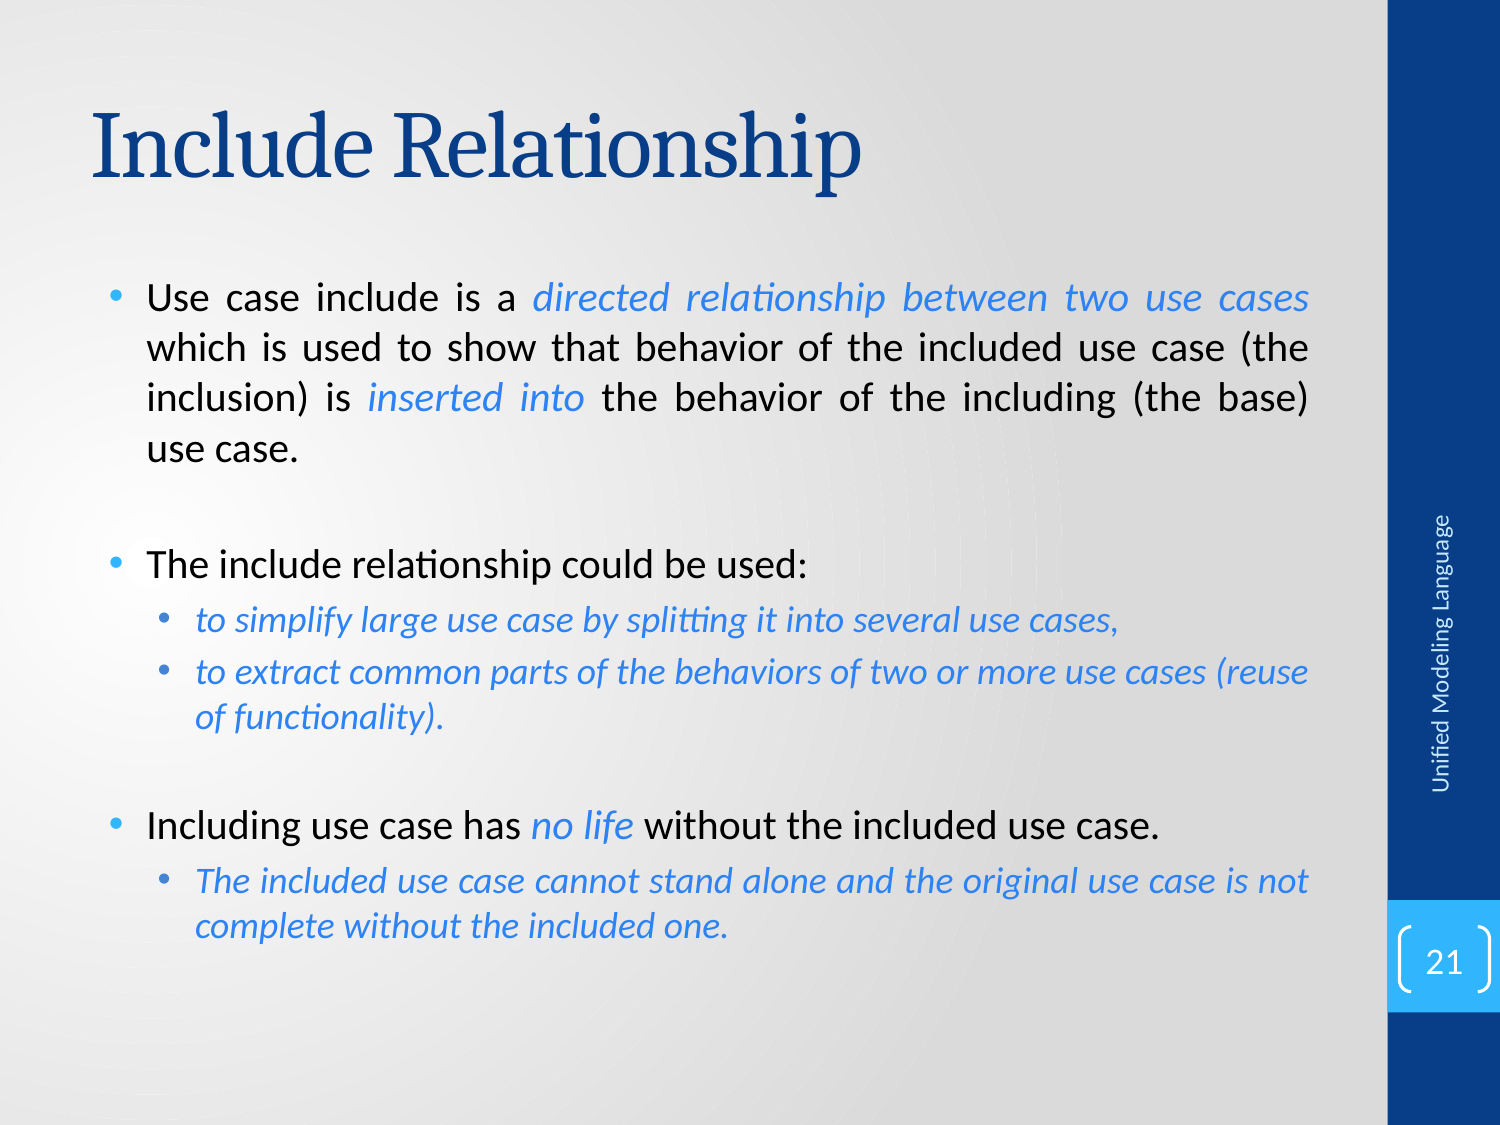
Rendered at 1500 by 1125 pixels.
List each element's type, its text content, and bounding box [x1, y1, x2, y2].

slide_number 21 [1397, 925, 1492, 994]
list Use case include is a directed relationship between two use cases which is used to show that behavior of the included use case (the inclusion) is inserted into the behavior of the including (the base) use case. The include relationship could be used: to simplify large use case by splitting it into several use cases, to extract common parts of the behaviors of two or more use cases (reuse of functionality). Including use case has no life without the included use case. The included use case cannot stand alone and the original use case is not complete without the included one. [75, 262, 1325, 1050]
title Include Relationship [75, 45, 1325, 233]
footer Unified Modeling Language [1408, 500, 1469, 889]
